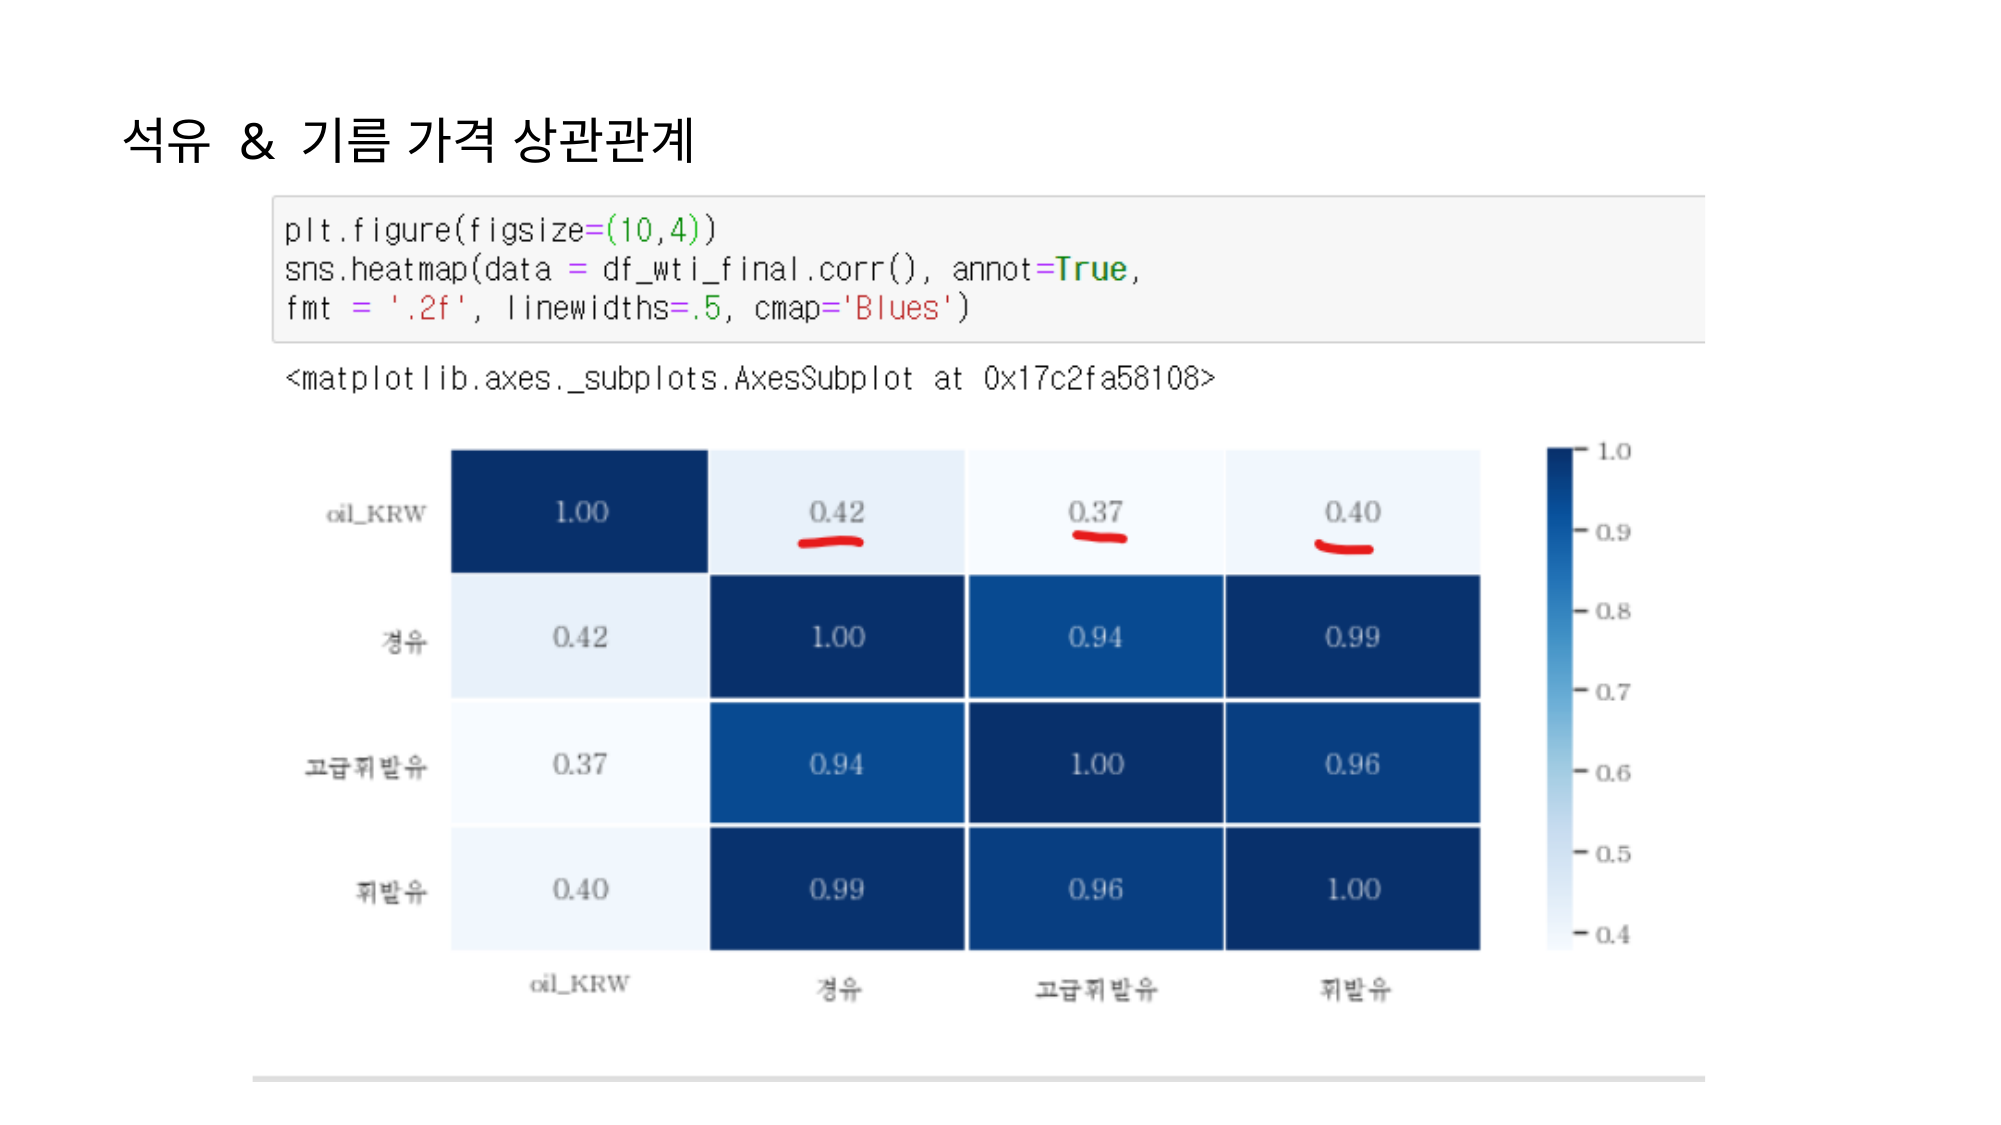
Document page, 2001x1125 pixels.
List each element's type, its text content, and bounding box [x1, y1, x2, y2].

text_box 석유 & 기름 가격 상관관계 [106, 102, 1559, 177]
picture [252, 192, 1706, 1082]
